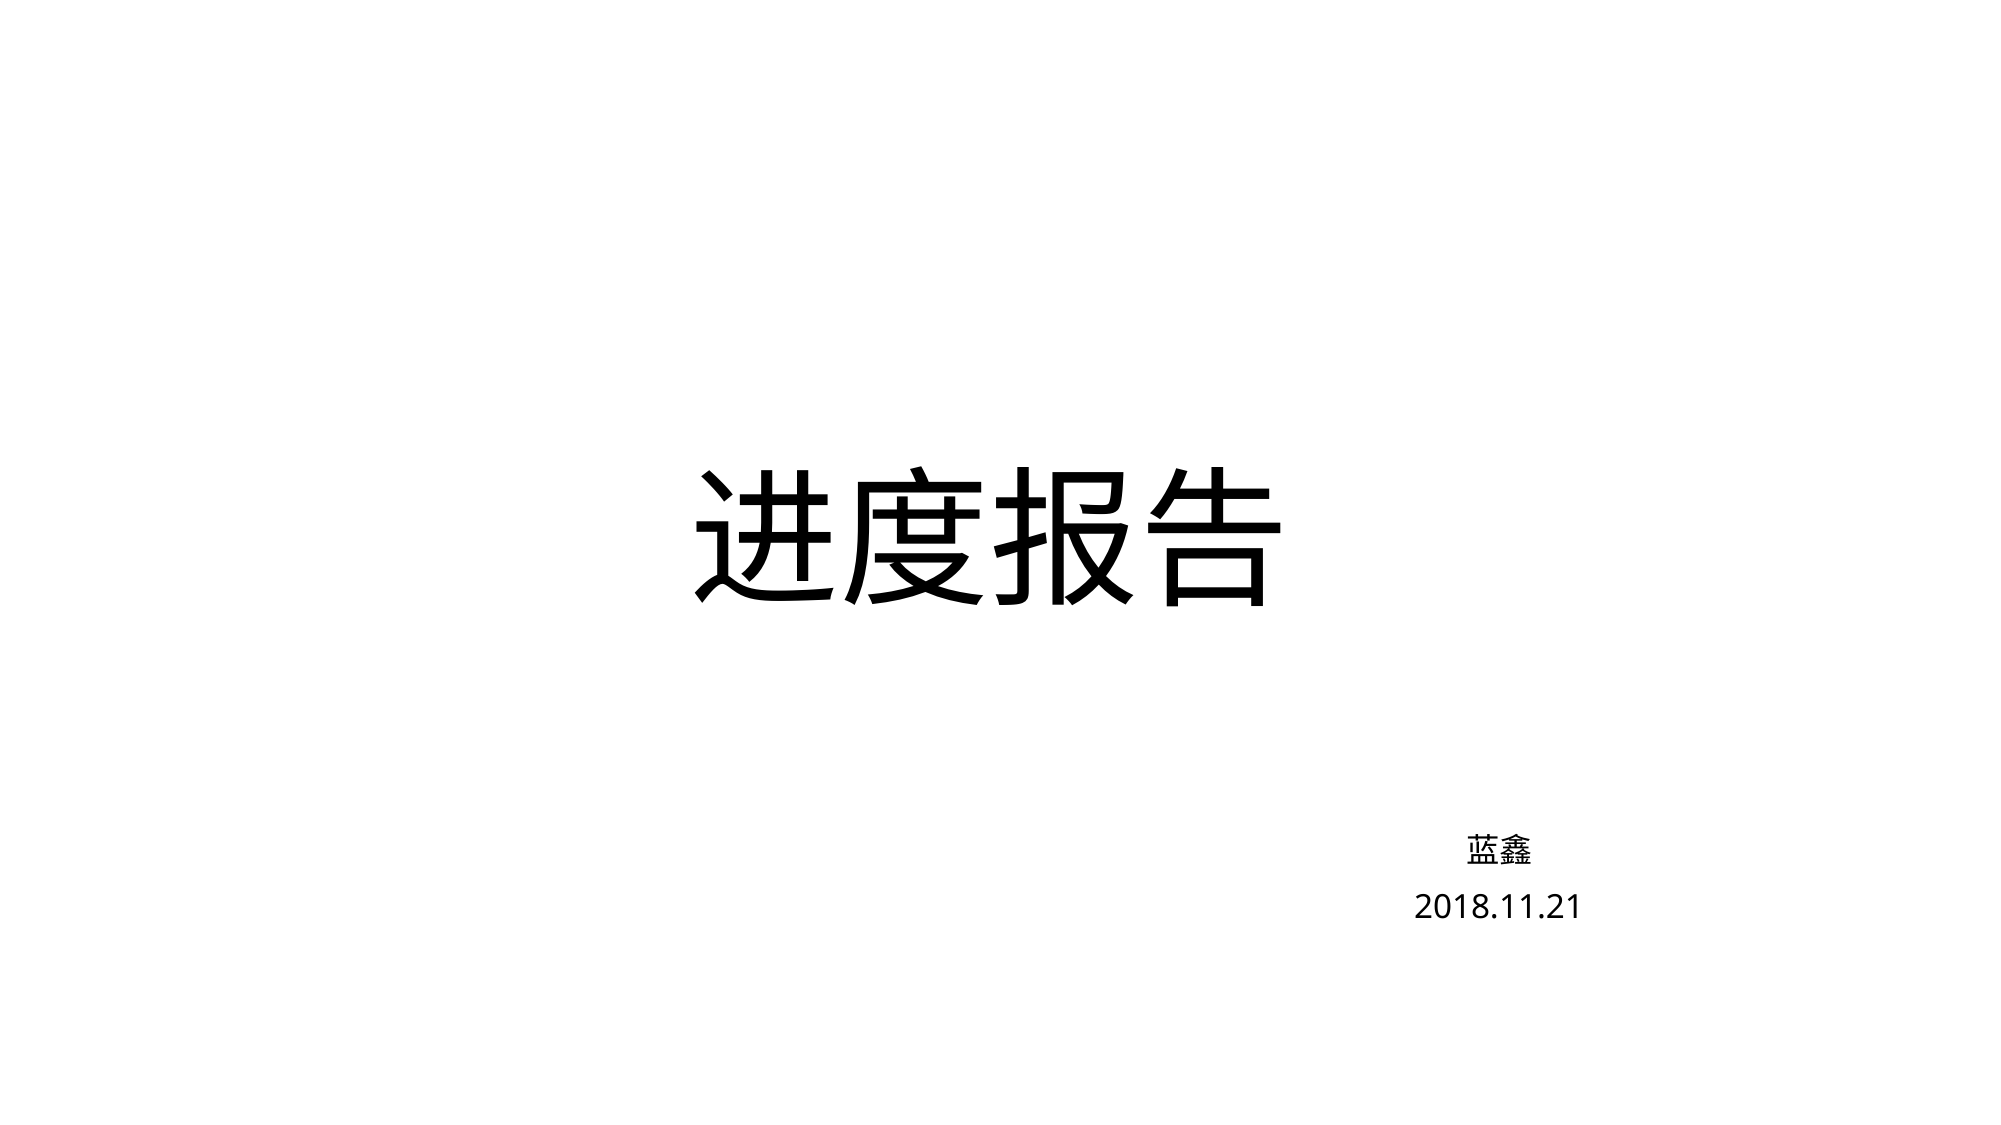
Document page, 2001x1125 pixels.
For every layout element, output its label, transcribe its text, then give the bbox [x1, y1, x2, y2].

title 进度报告 [239, 241, 1740, 634]
subtitle 蓝鑫 2018.11.21 [1286, 826, 1712, 943]
